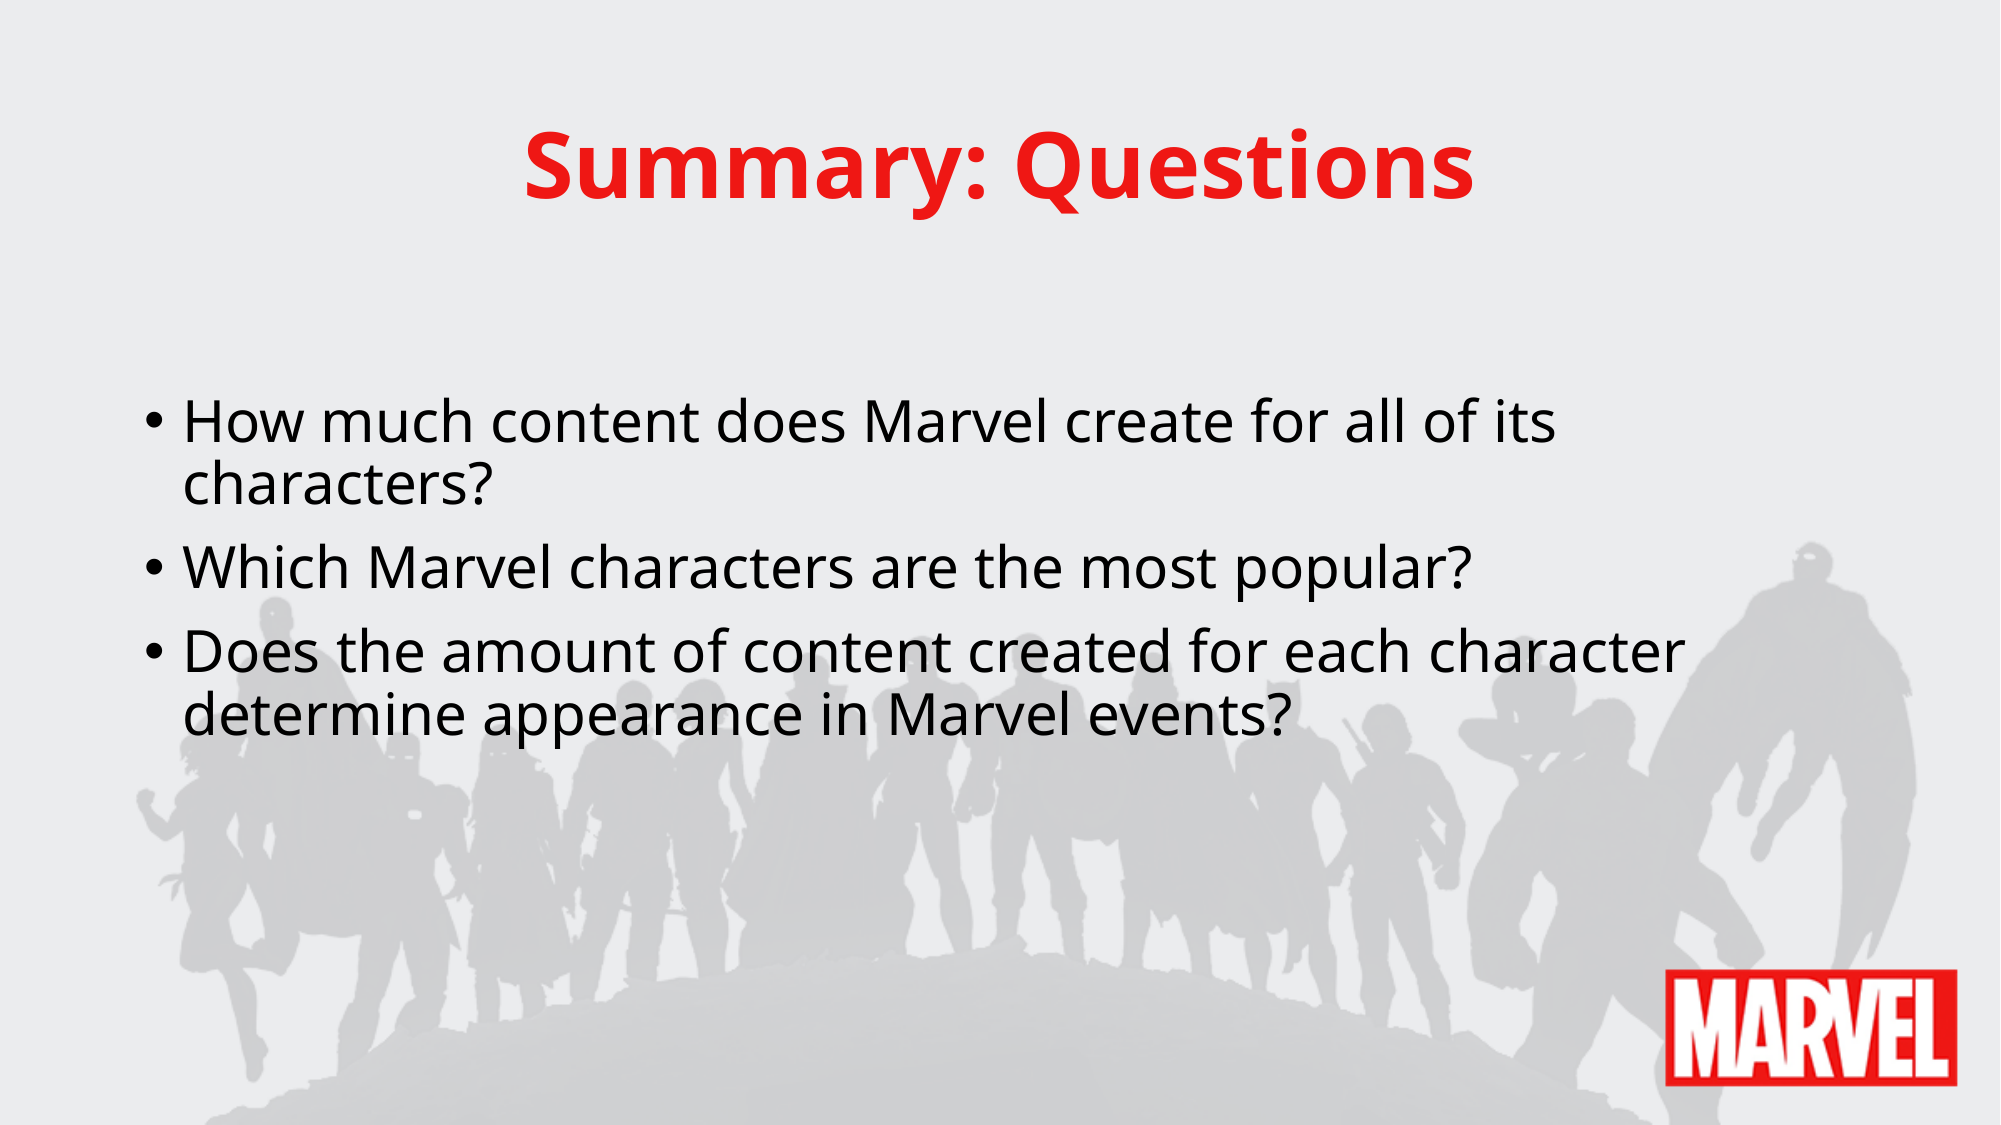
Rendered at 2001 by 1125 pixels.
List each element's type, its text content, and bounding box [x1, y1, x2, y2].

title Summary: Questions [136, 59, 1863, 278]
list How much content does Marvel create for all of its characters? Which Marvel characters are the most popular? Does the amount of content created for each character determine appearance in Marvel events? [136, 293, 1863, 1014]
picture [0, 0, 2001, 1125]
